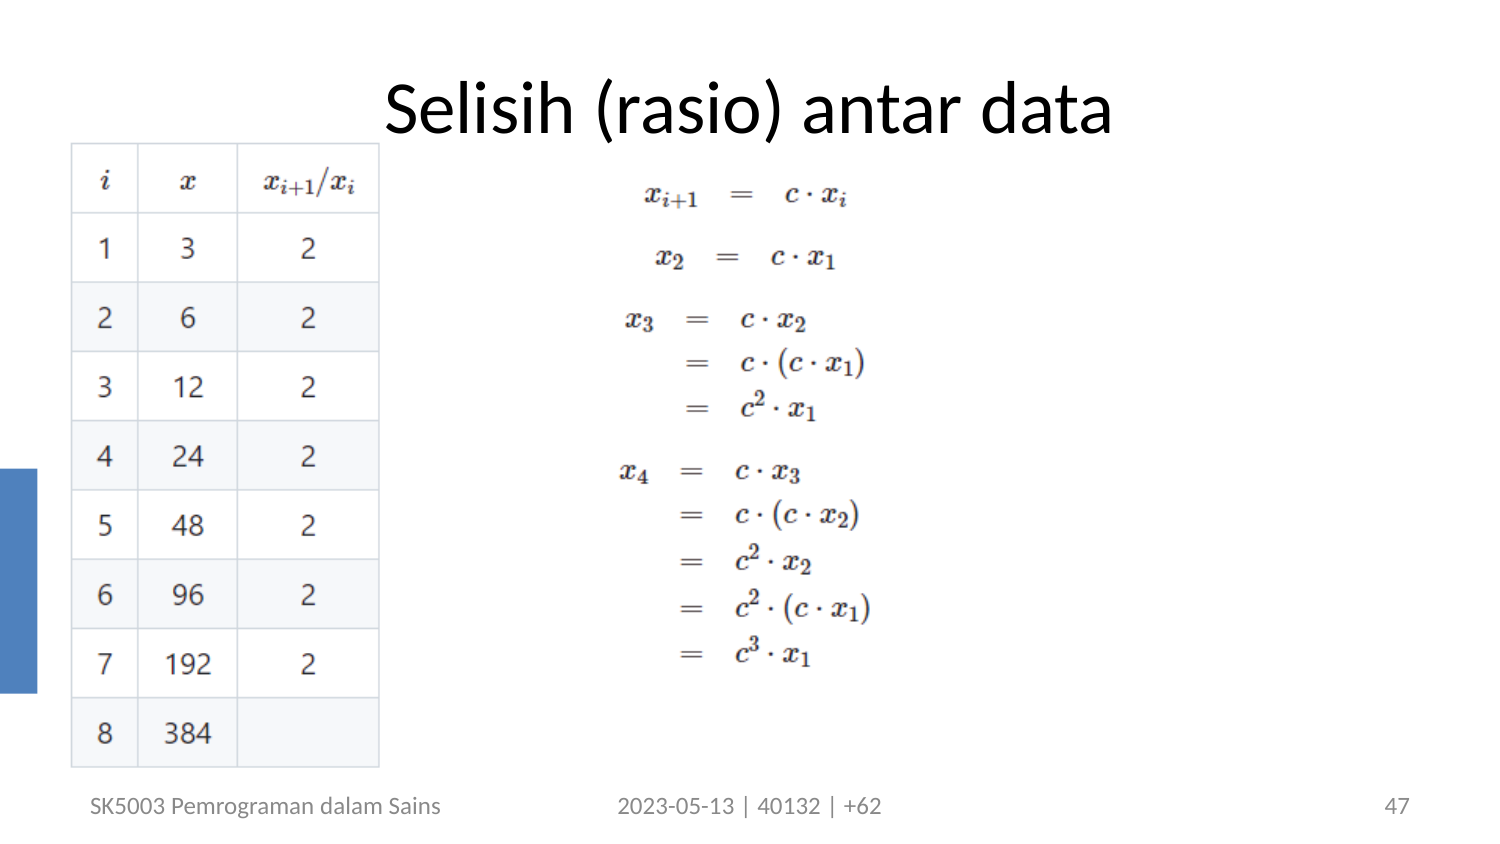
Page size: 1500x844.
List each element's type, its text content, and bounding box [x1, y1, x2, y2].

picture [62, 134, 389, 777]
title Selisih (rasio) antar data [74, 33, 1426, 175]
picture [577, 154, 923, 690]
slide_number 47 [1074, 782, 1425, 827]
footer 2023-05-13 | 40132 | +62 [512, 782, 988, 827]
slide_number SK5003 Pemrograman dalam Sains [75, 782, 463, 827]
